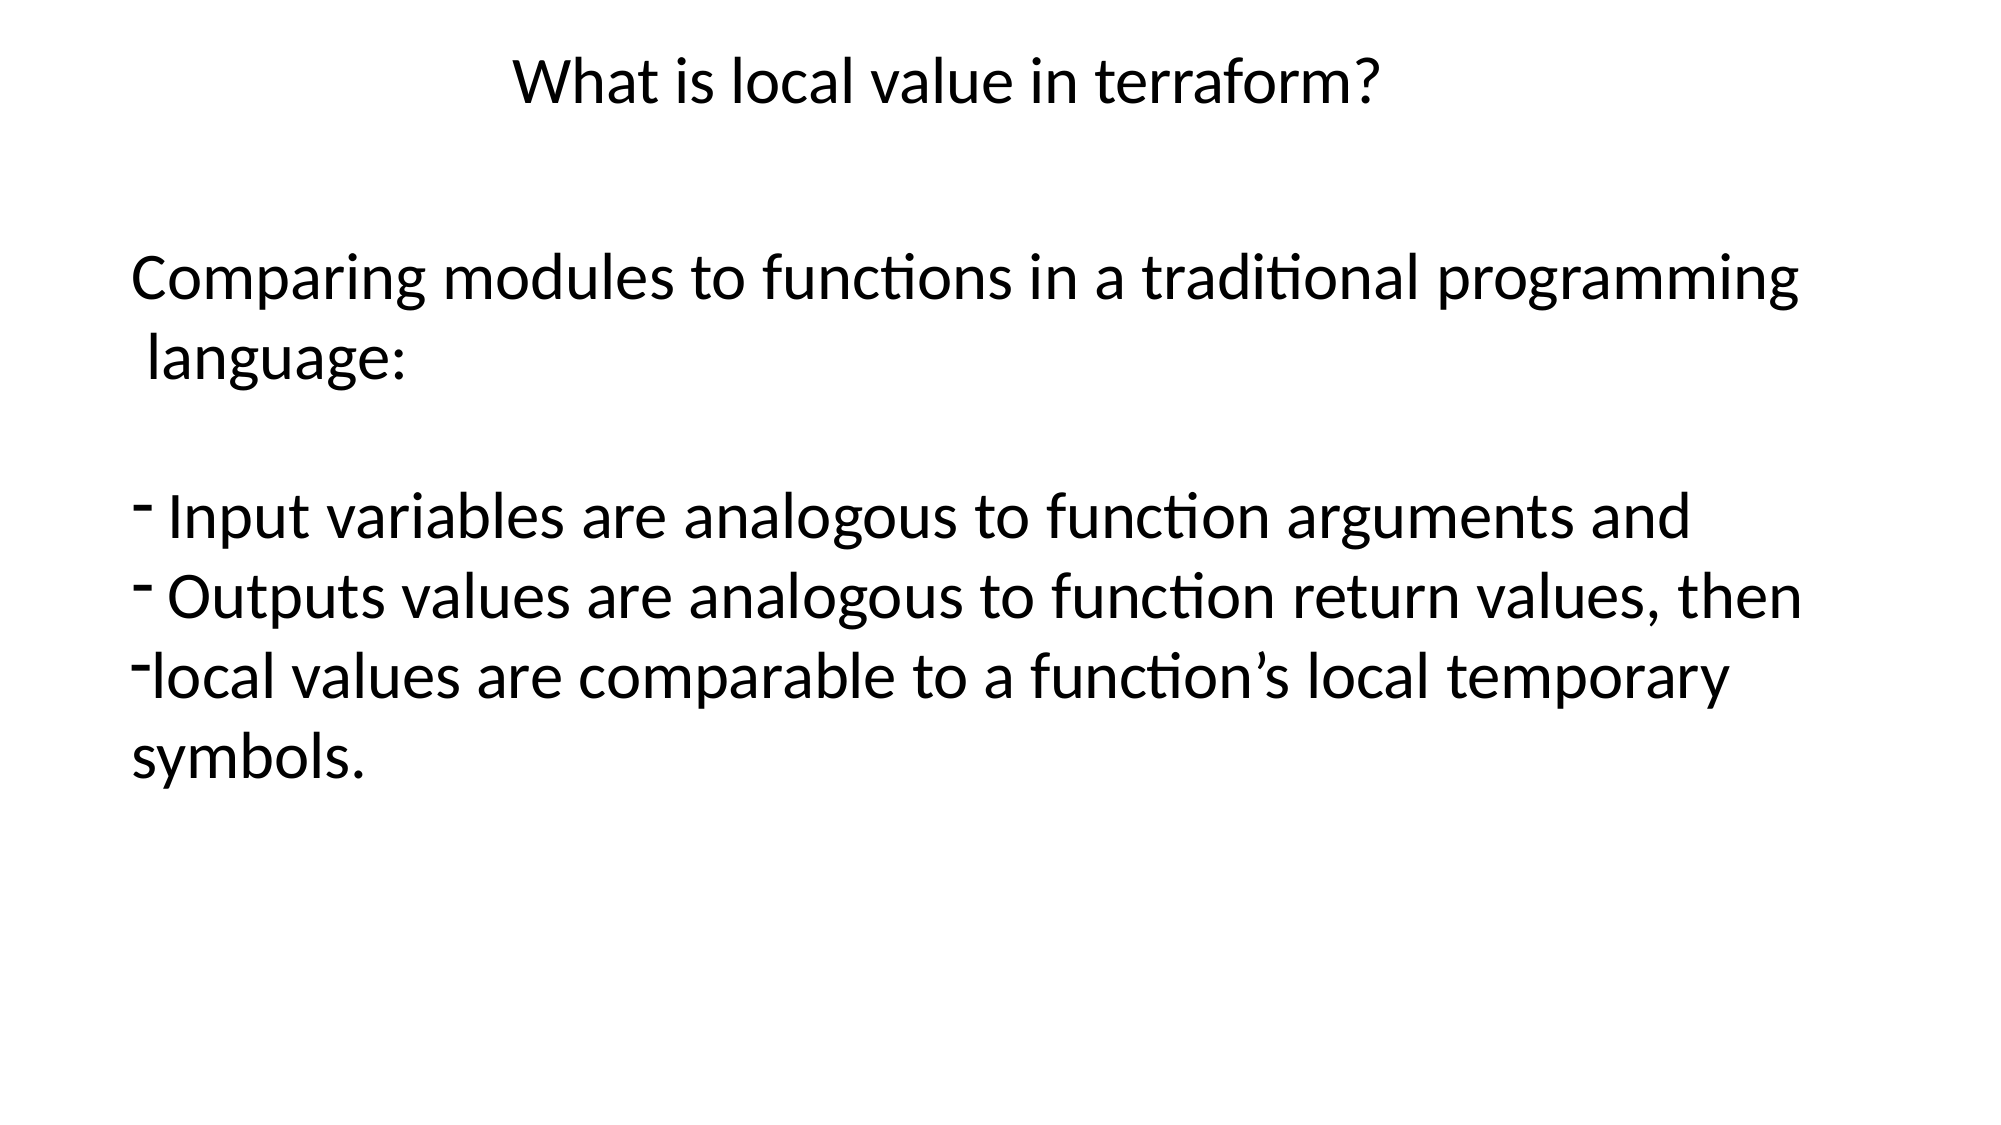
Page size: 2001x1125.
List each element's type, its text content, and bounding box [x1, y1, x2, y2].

text_box What is local value in terraform? Comparing modules to functions in a traditional programming language: Input variables are analogous to function arguments and Outputs values are analogous to function return values, then local values are comparable to a function’s local temporary symbols. [129, 35, 1814, 792]
